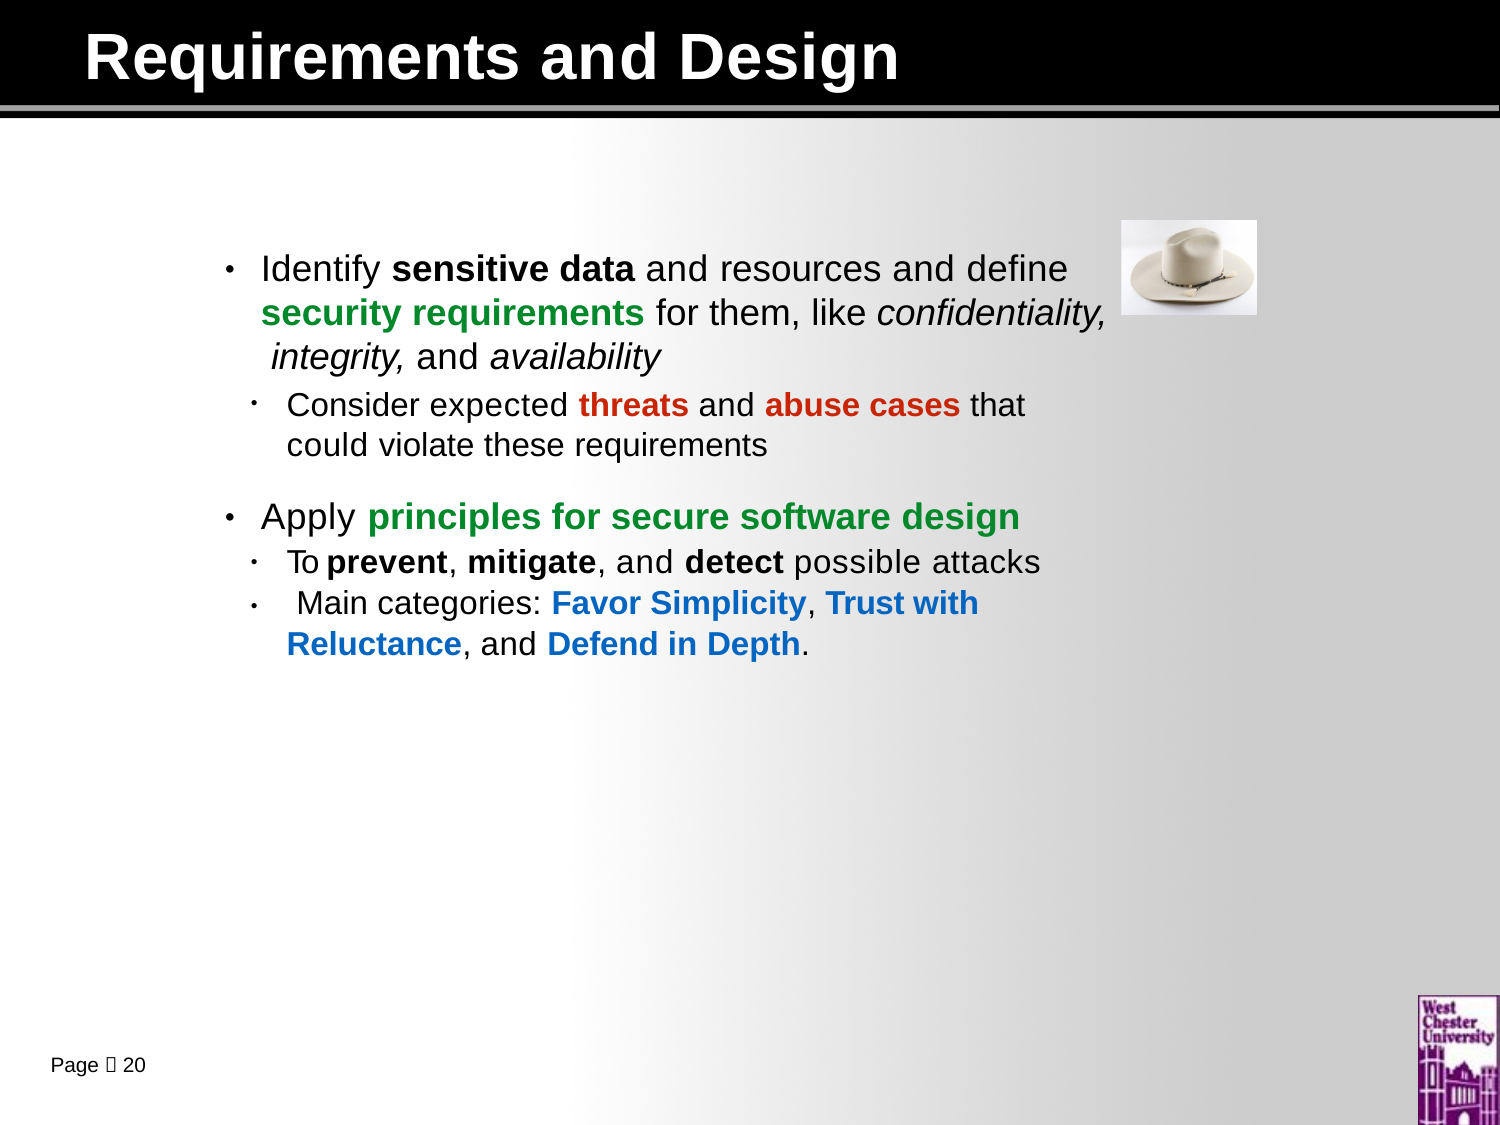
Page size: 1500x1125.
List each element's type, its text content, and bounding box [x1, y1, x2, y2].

text_box Apply principles for secure software design To prevent, mitigate, and detect possible attacks Main categories: Favor Simplicity, Trust with Reluctance, and Defend in Depth. [259, 489, 1045, 663]
text_box [1121, 220, 1257, 315]
title Requirements and Design [0, 3, 1023, 202]
picture [0, 0, 1500, 1125]
text_box • [249, 549, 259, 573]
text_box • [223, 498, 241, 532]
text_box • [249, 593, 259, 617]
text_box • [223, 250, 241, 285]
text_box Identify sensitive data and resources and define security requirements for them, like confidentiality, integrity, and availability Consider expected threats and abuse cases that could violate these requirements [259, 244, 1112, 464]
text_box • [249, 389, 259, 413]
